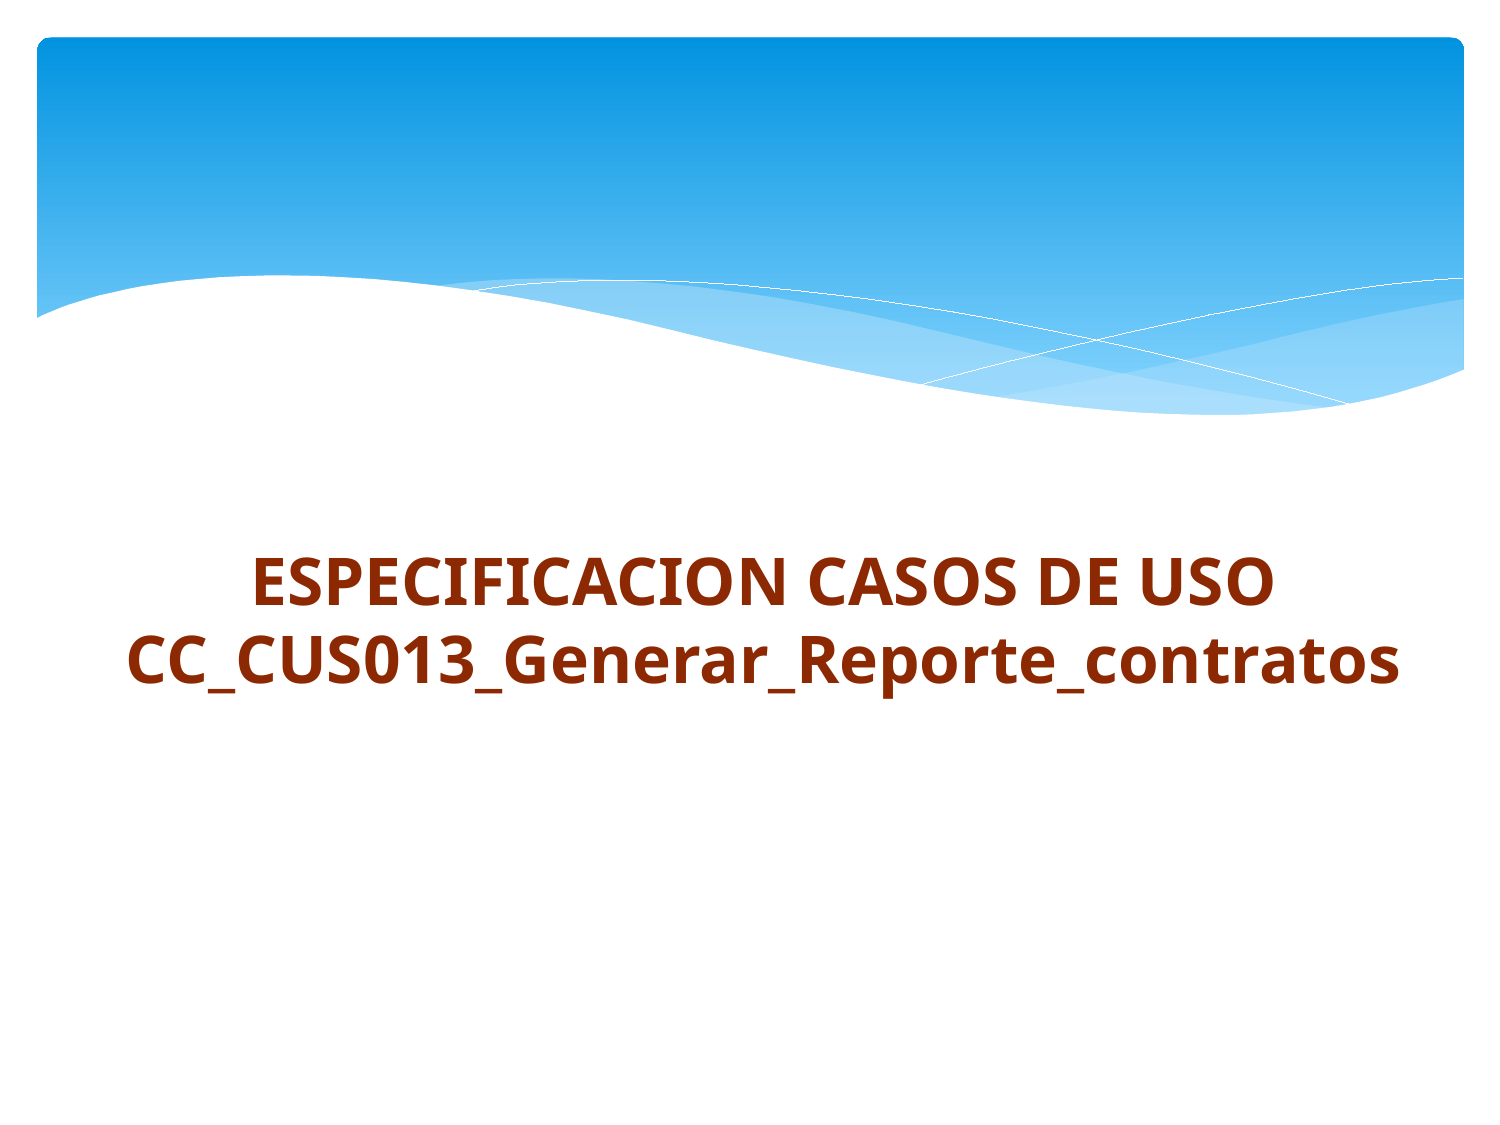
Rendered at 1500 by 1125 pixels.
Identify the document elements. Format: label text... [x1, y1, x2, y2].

text_box ESPECIFICACION CASOS DE USO CC_CUS013_Generar_Reporte_contratos [88, 515, 1439, 721]
